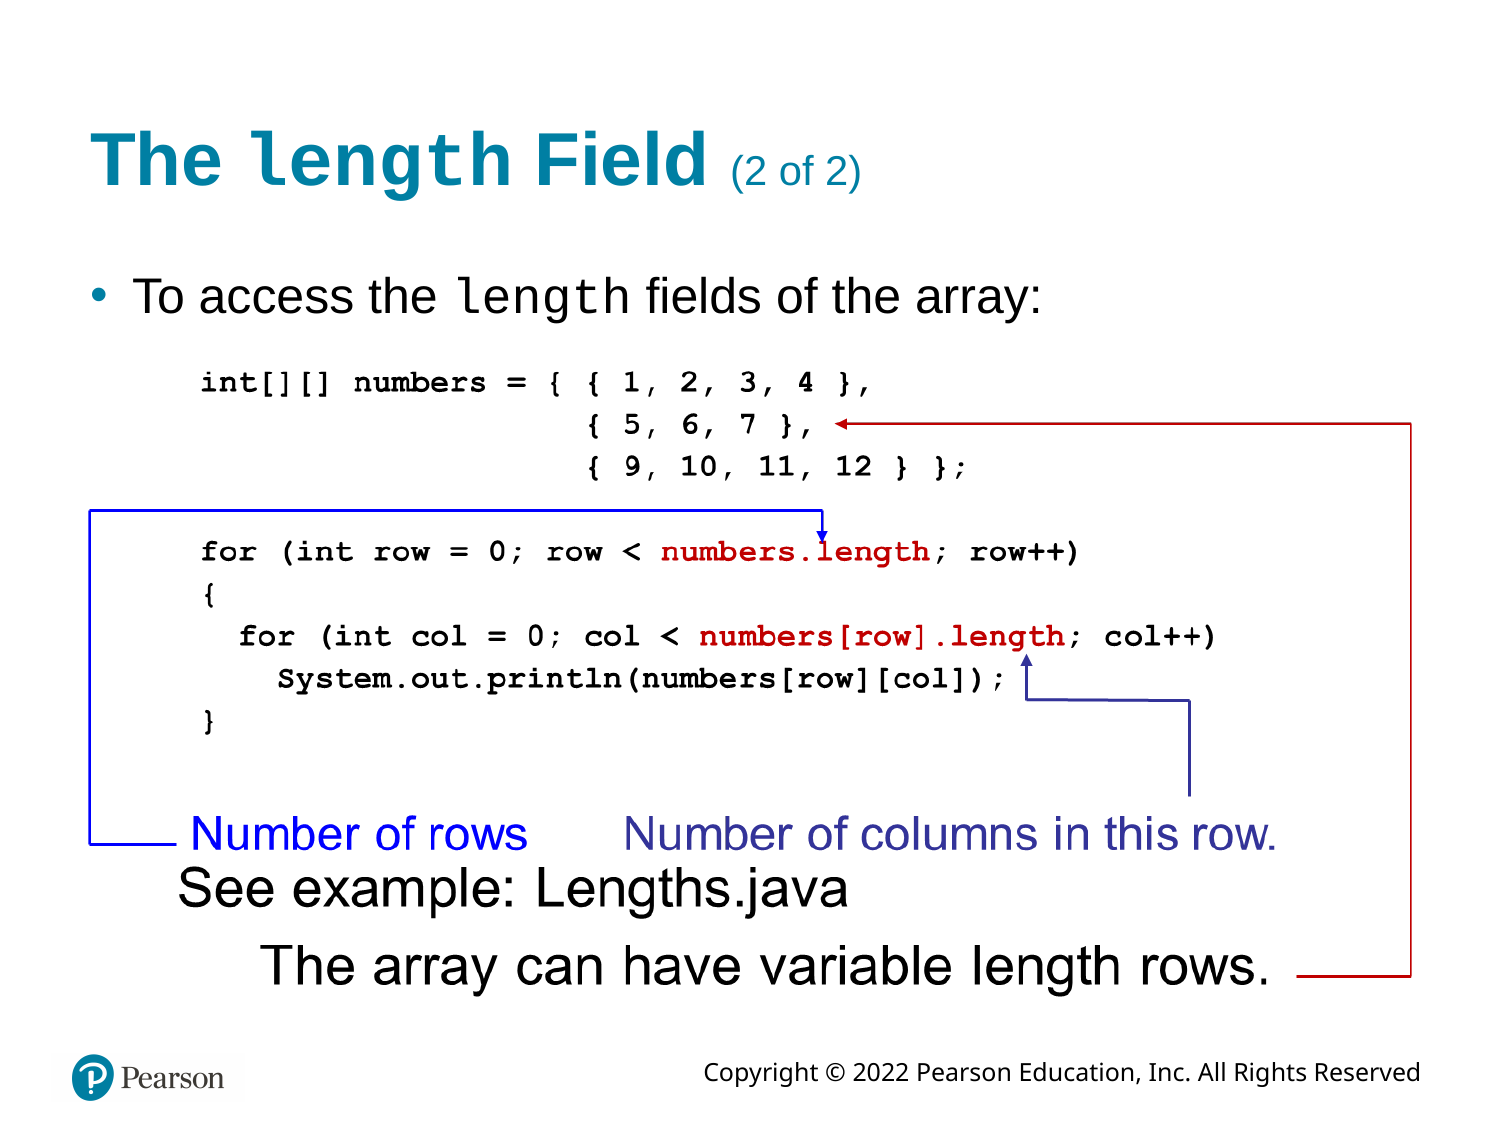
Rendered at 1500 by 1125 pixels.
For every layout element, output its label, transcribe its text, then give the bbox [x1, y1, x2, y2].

list To access the length fields of the array: [75, 255, 1117, 336]
picture [51, 1053, 245, 1102]
title The length Field (2 of 2) [75, 35, 1425, 216]
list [87, 359, 1412, 1009]
